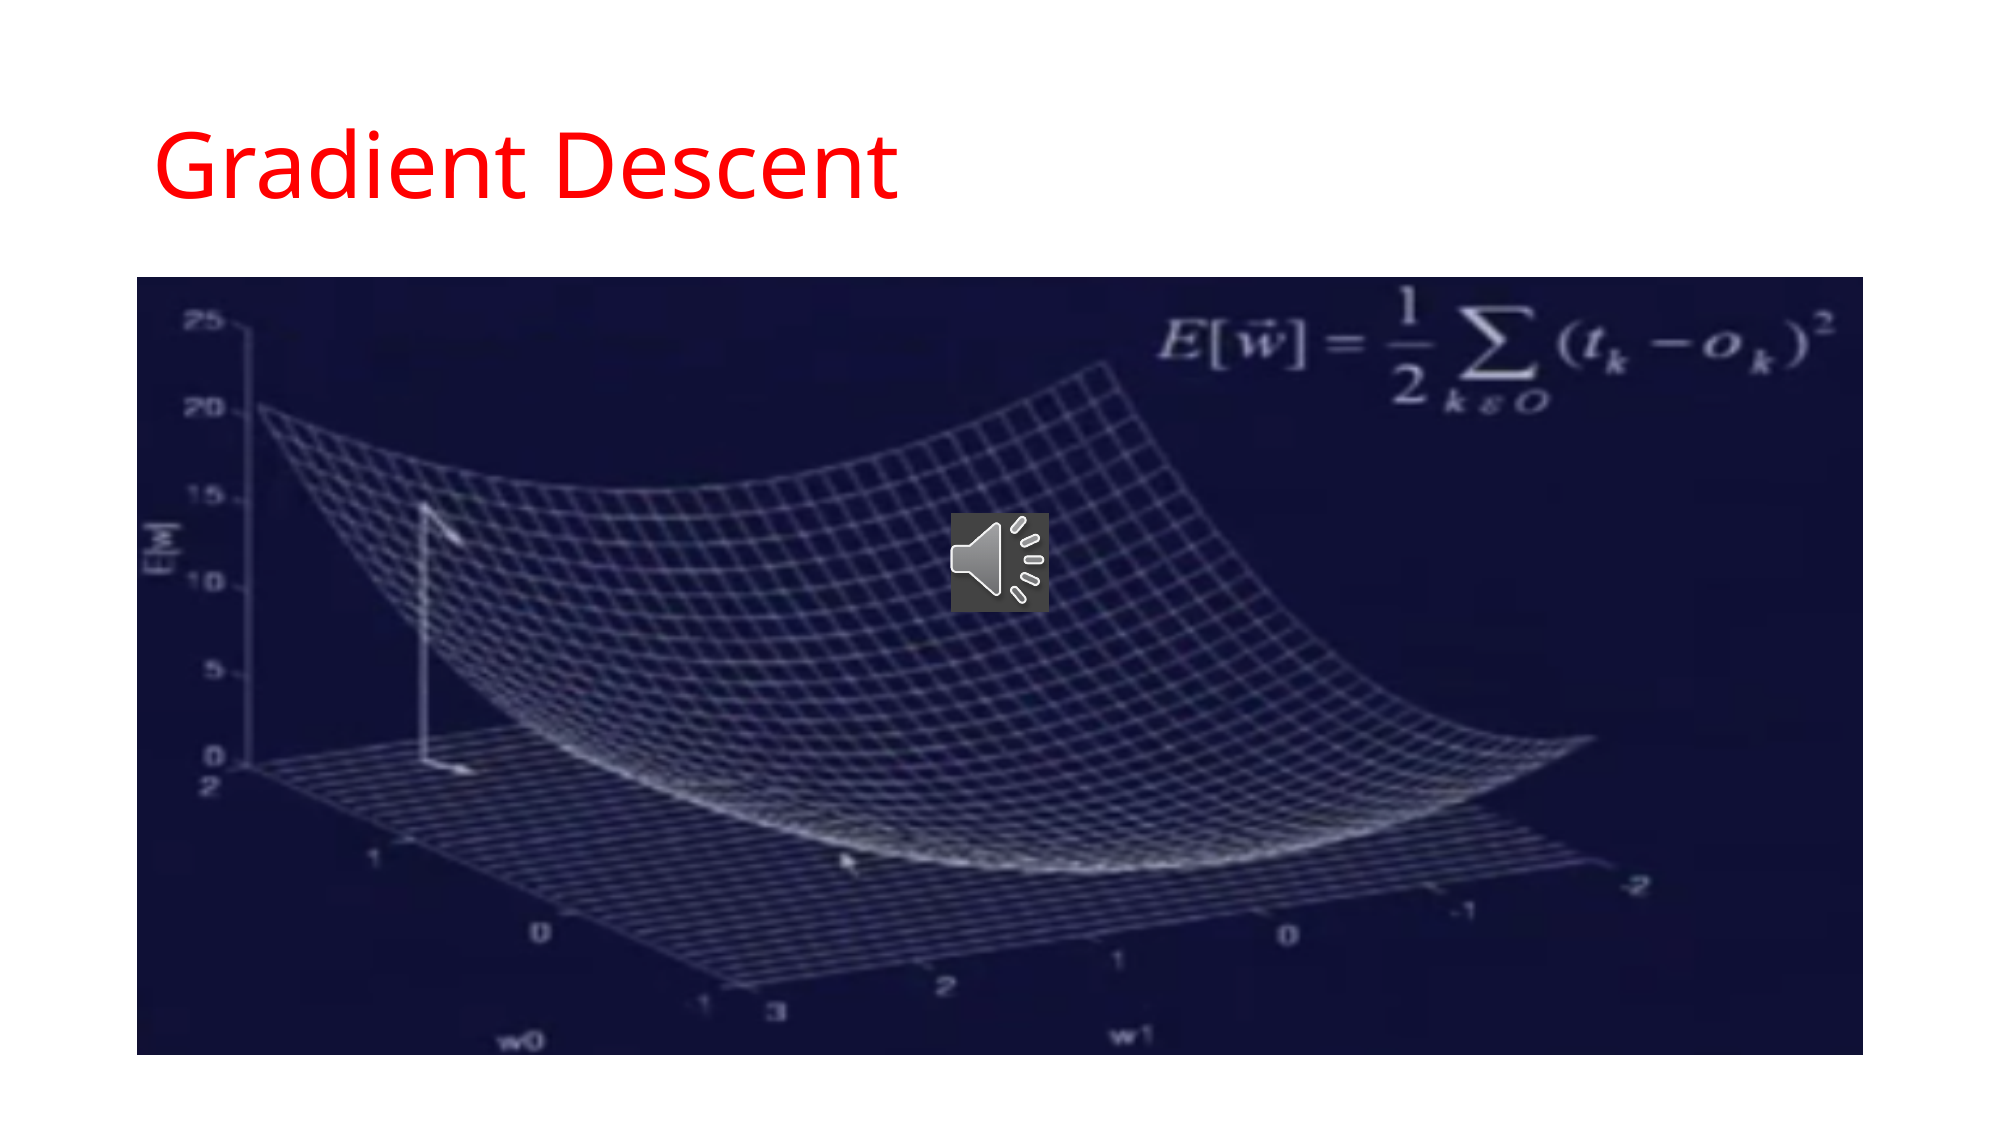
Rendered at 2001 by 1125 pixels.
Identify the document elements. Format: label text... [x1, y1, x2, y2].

picture [949, 512, 1050, 613]
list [137, 277, 1863, 1055]
title Gradient Descent [137, 59, 1863, 277]
